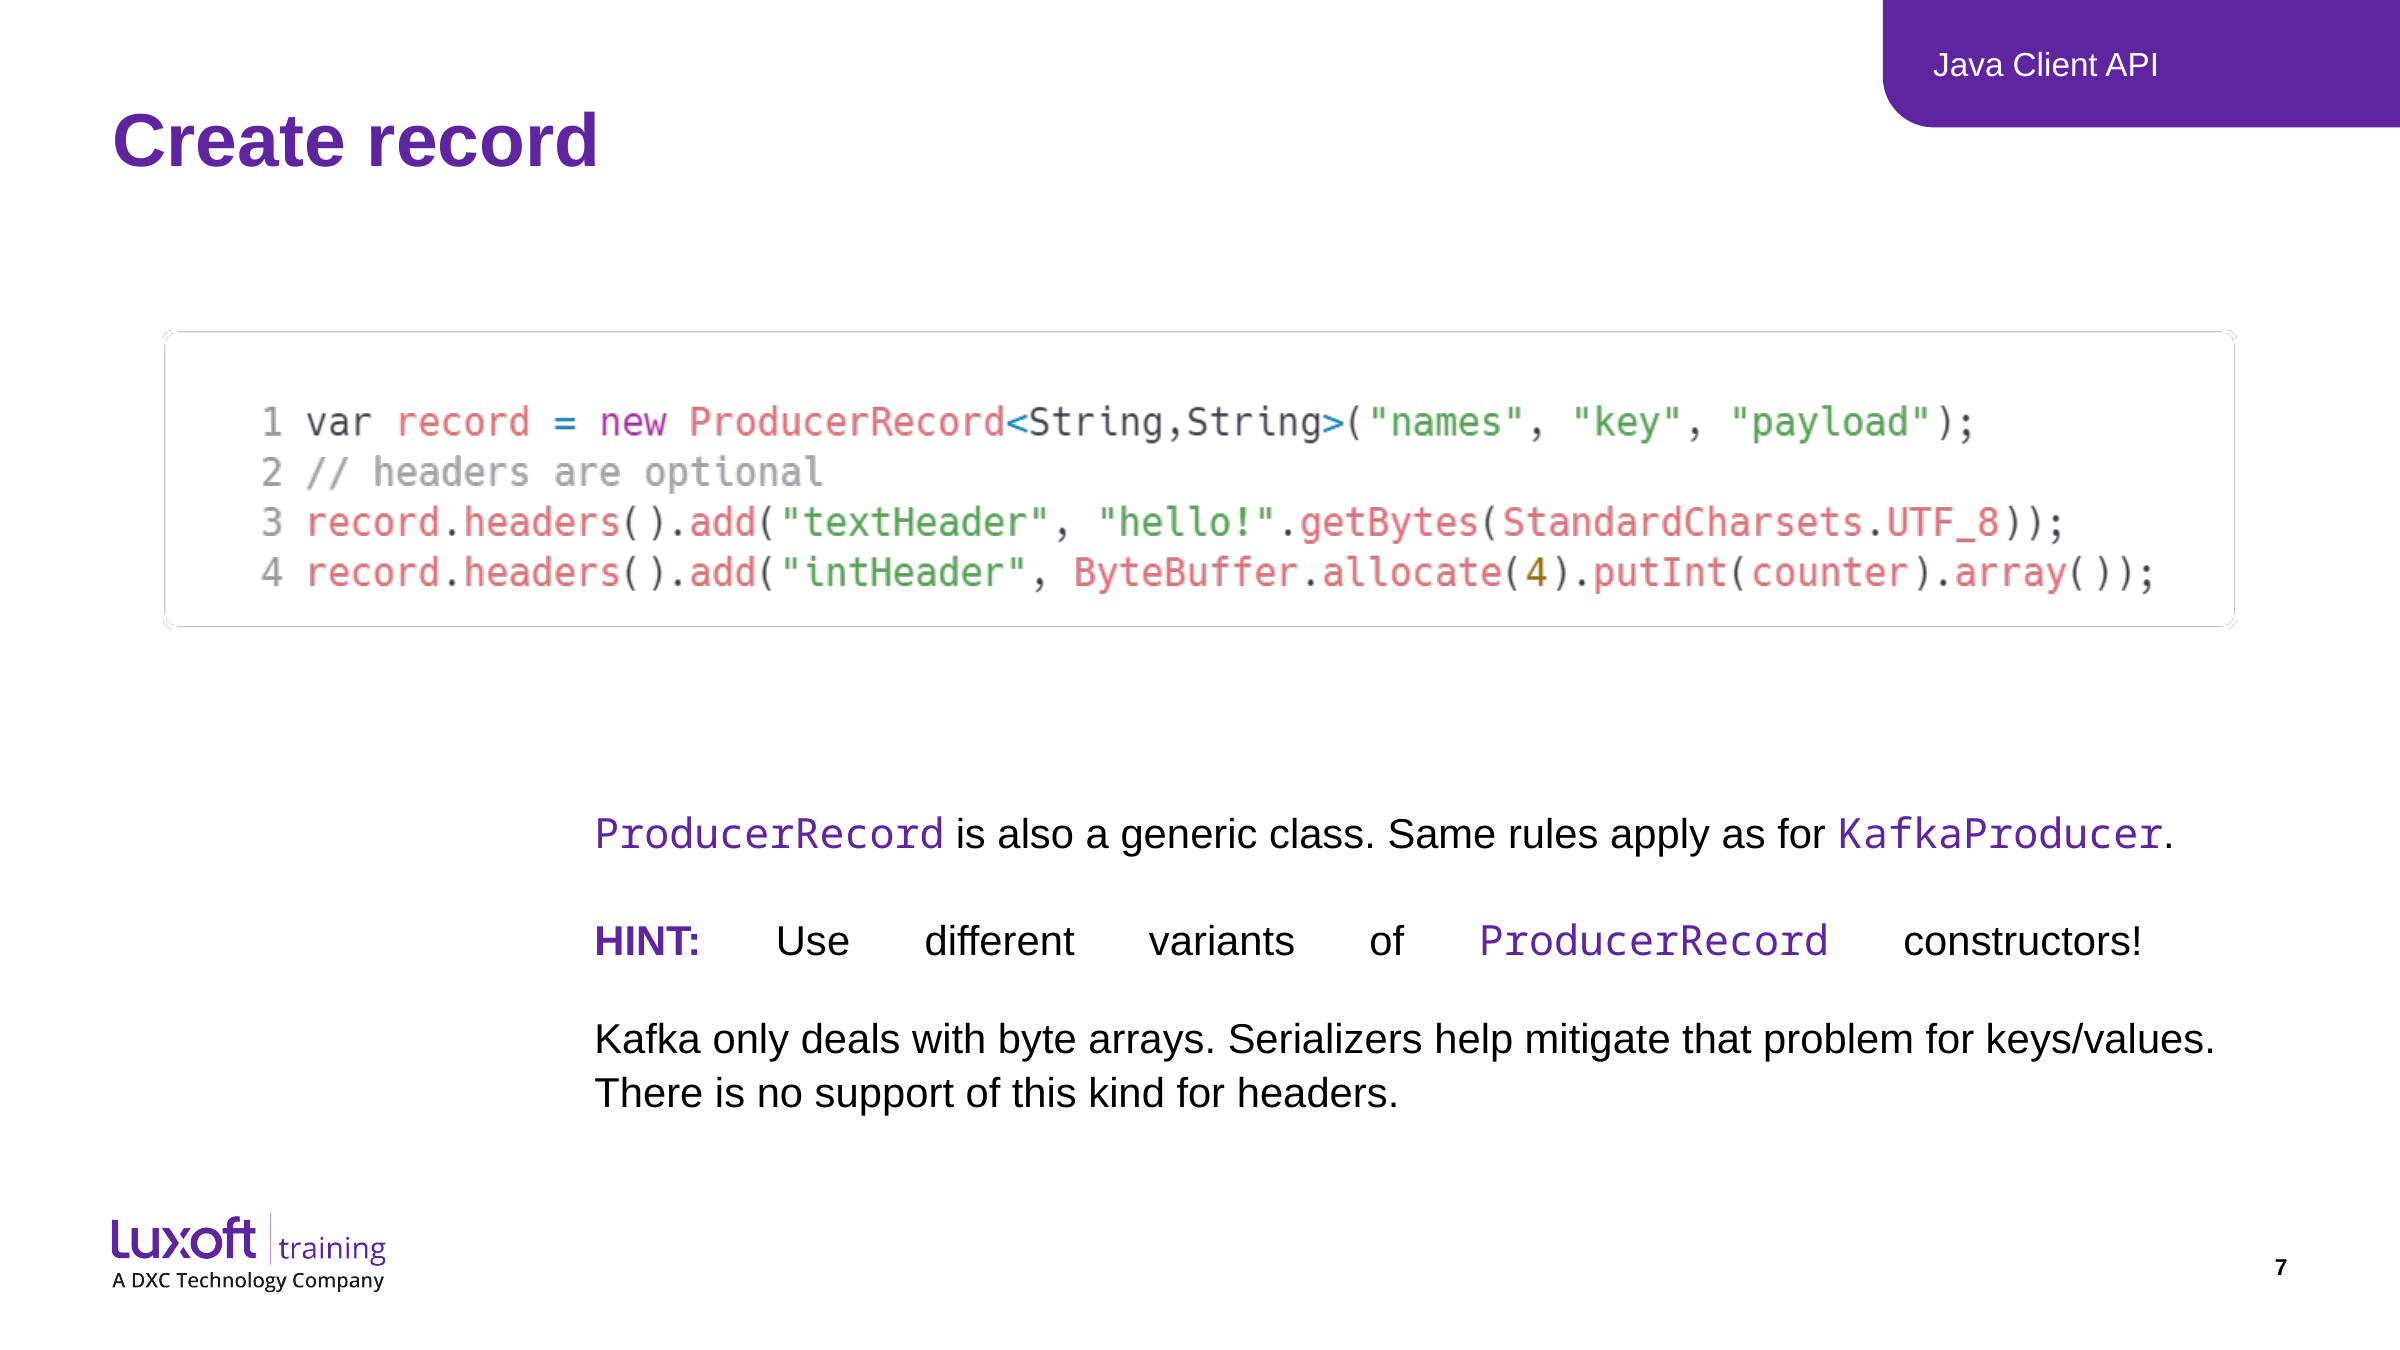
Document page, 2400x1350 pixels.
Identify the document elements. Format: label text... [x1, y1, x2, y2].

text_box Java Client API [1918, 0, 2365, 128]
text_box ProducerRecord is also a generic class. Same rules apply as for KafkaProducer. HINT: Use different variants of ProducerRecord constructors! Kafka only deals with byte arrays. Serializers help mitigate that problem for keys/values. There is no support of this kind for headers. [579, 805, 2232, 1124]
title Create record [112, 104, 1862, 216]
picture [81, 1184, 418, 1323]
picture [162, 329, 2238, 630]
